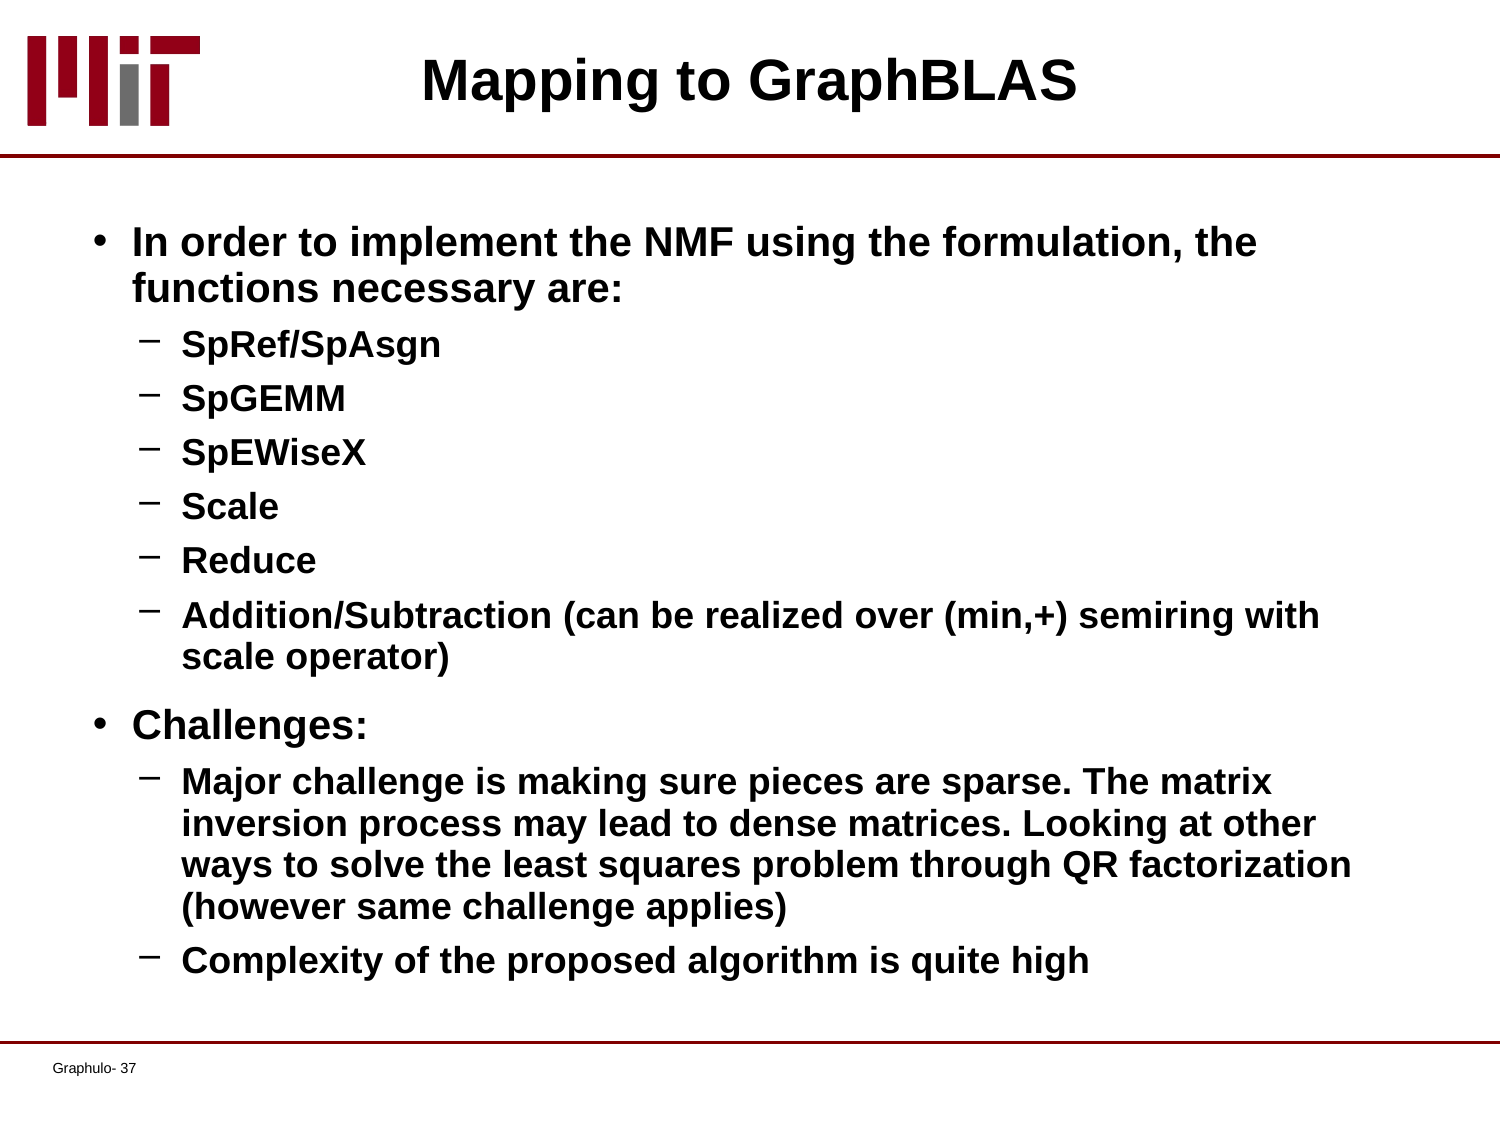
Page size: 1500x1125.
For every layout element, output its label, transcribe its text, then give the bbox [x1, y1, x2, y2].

title Mapping to GraphBLAS [154, 16, 1346, 151]
picture [23, 31, 154, 134]
list In order to implement the NMF using the formulation, the functions necessary are: SpRef/SpAsgn SpGEMM SpEWiseX Scale Reduce Addition/Subtraction (can be realized over (min,+) semiring with scale operator) Challenges: Major challenge is making sure pieces are sparse. The matrix inversion process may lead to dense matrices. Looking at other ways to solve the least squares problem through QR factorization (however same challenge applies) Complexity of the proposed algorithm is quite high [78, 211, 1422, 1004]
